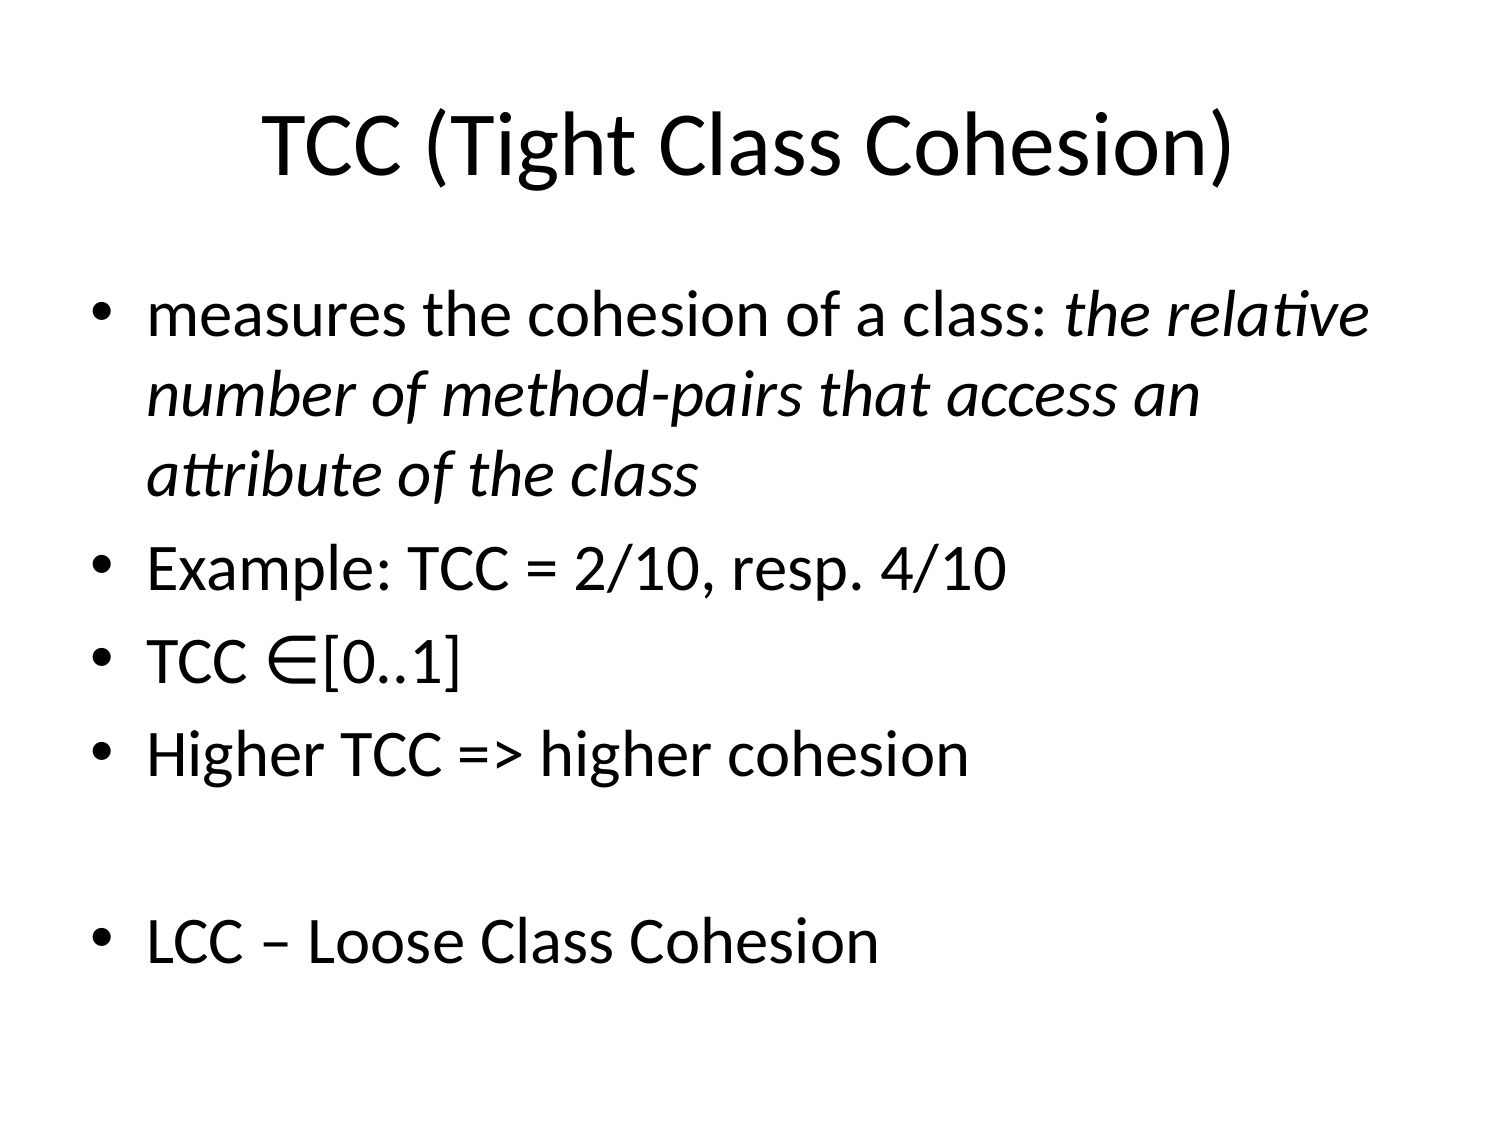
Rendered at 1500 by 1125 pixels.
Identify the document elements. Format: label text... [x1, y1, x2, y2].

list measures the cohesion of a class: the relative number of method-pairs that access an attribute of the class Example: TCC = 2/10, resp. 4/10 TCC ∈[0..1] Higher TCC => higher cohesion LCC – Loose Class Cohesion [75, 262, 1425, 1005]
title TCC (Tight Class Cohesion) [75, 45, 1425, 233]
